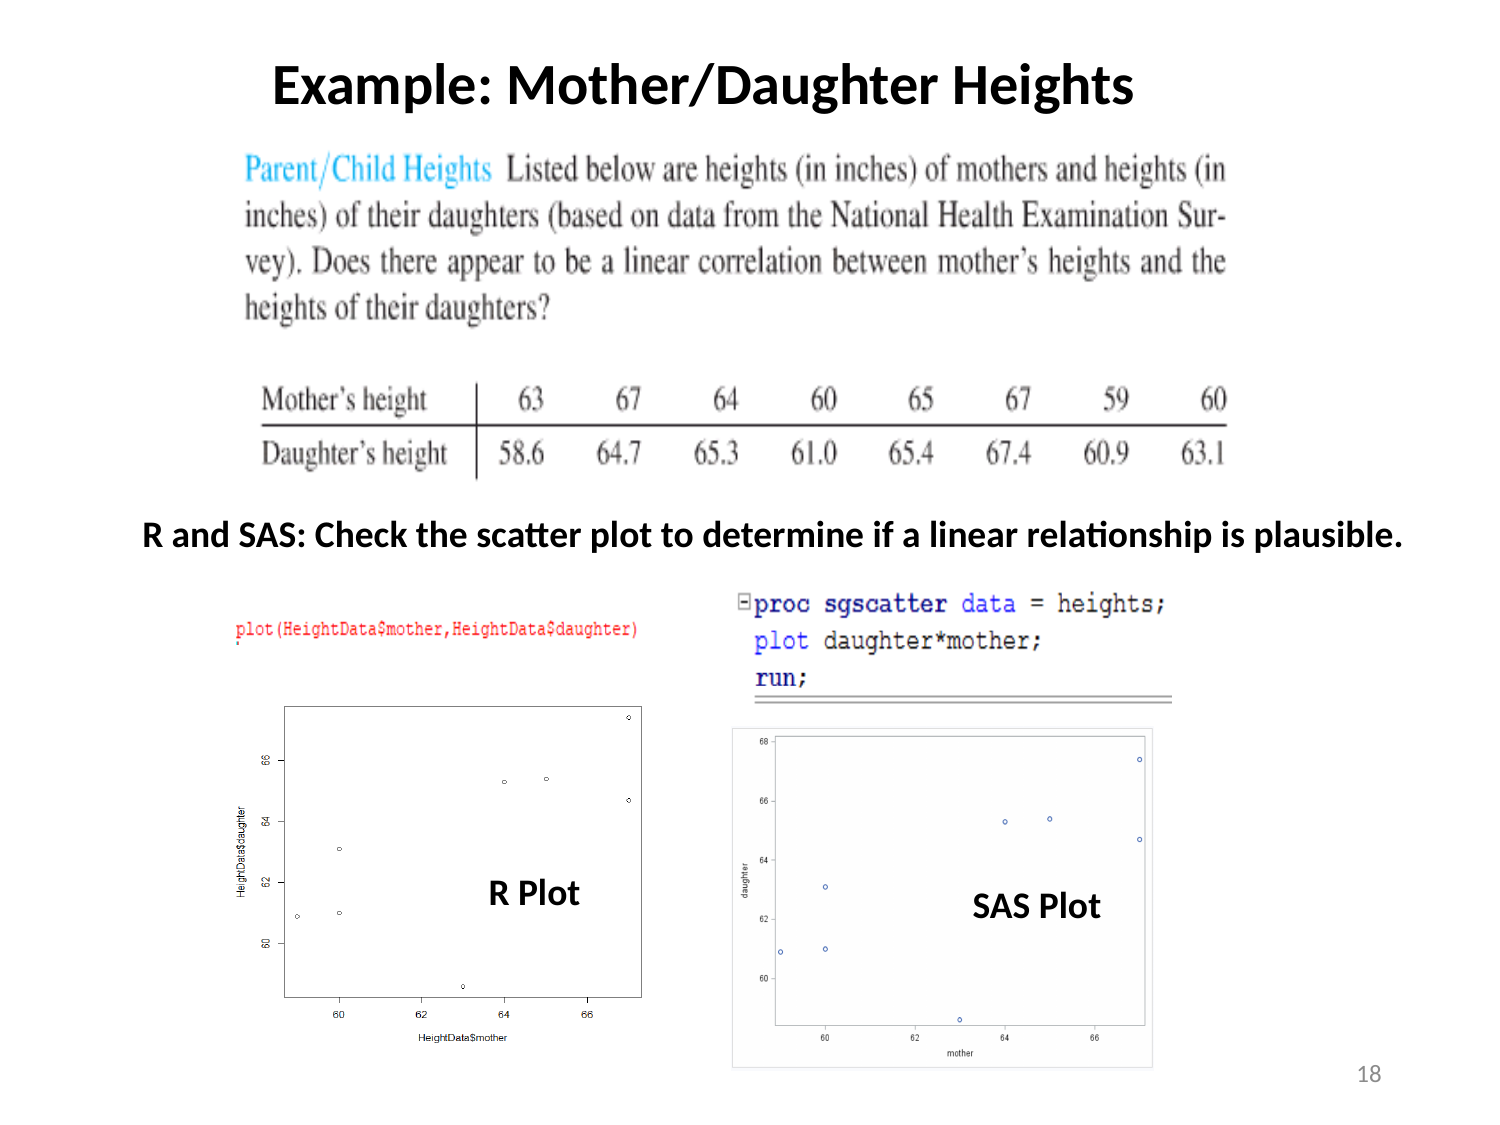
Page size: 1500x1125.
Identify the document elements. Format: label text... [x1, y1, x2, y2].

slide_number 18 [1059, 1042, 1397, 1103]
picture [731, 578, 1172, 705]
picture [731, 726, 1154, 1071]
picture [234, 137, 1247, 489]
picture [233, 698, 657, 1048]
picture [234, 619, 658, 645]
title Example: Mother/Daughter Heights [257, 16, 1270, 155]
text_box R and SAS: Check the scatter plot to determine if a linear relationship is plausible. [127, 502, 1465, 563]
